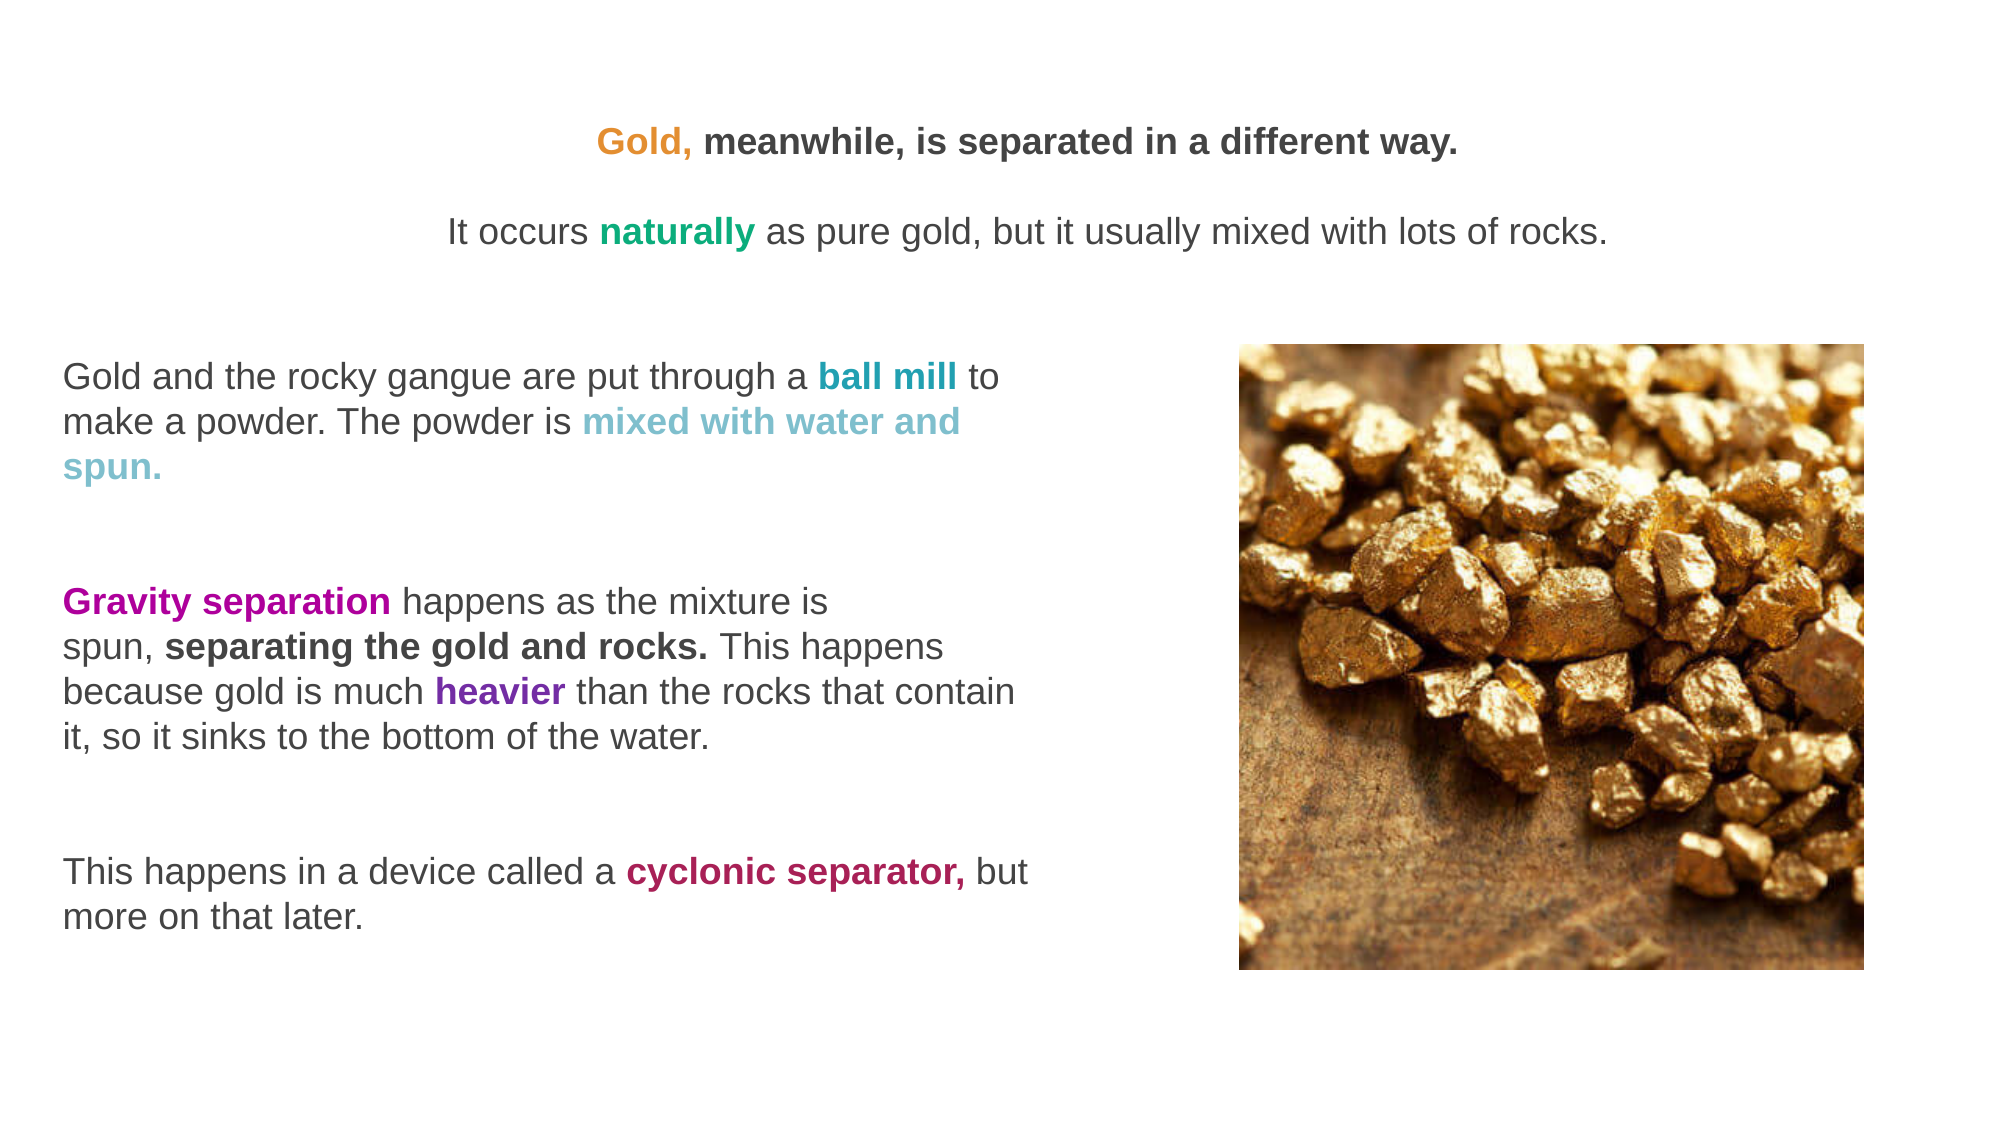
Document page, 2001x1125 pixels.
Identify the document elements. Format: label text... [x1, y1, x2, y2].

picture [1239, 344, 1864, 970]
text_box Gold, meanwhile, is separated in a different way. It occurs naturally as pure gold, but it usually mixed with lots of rocks. [131, 109, 1925, 260]
text_box Gold and the rocky gangue are put through a ball mill to make a powder. The powder is mixed with water and spun. Gravity separation happens as the mixture is spun, separating the gold and rocks. This happens because gold is much heavier than the rocks that contain it, so it sinks to the bottom of the water. This happens in a device called a cyclonic separator, but more on that later. [47, 344, 1048, 945]
